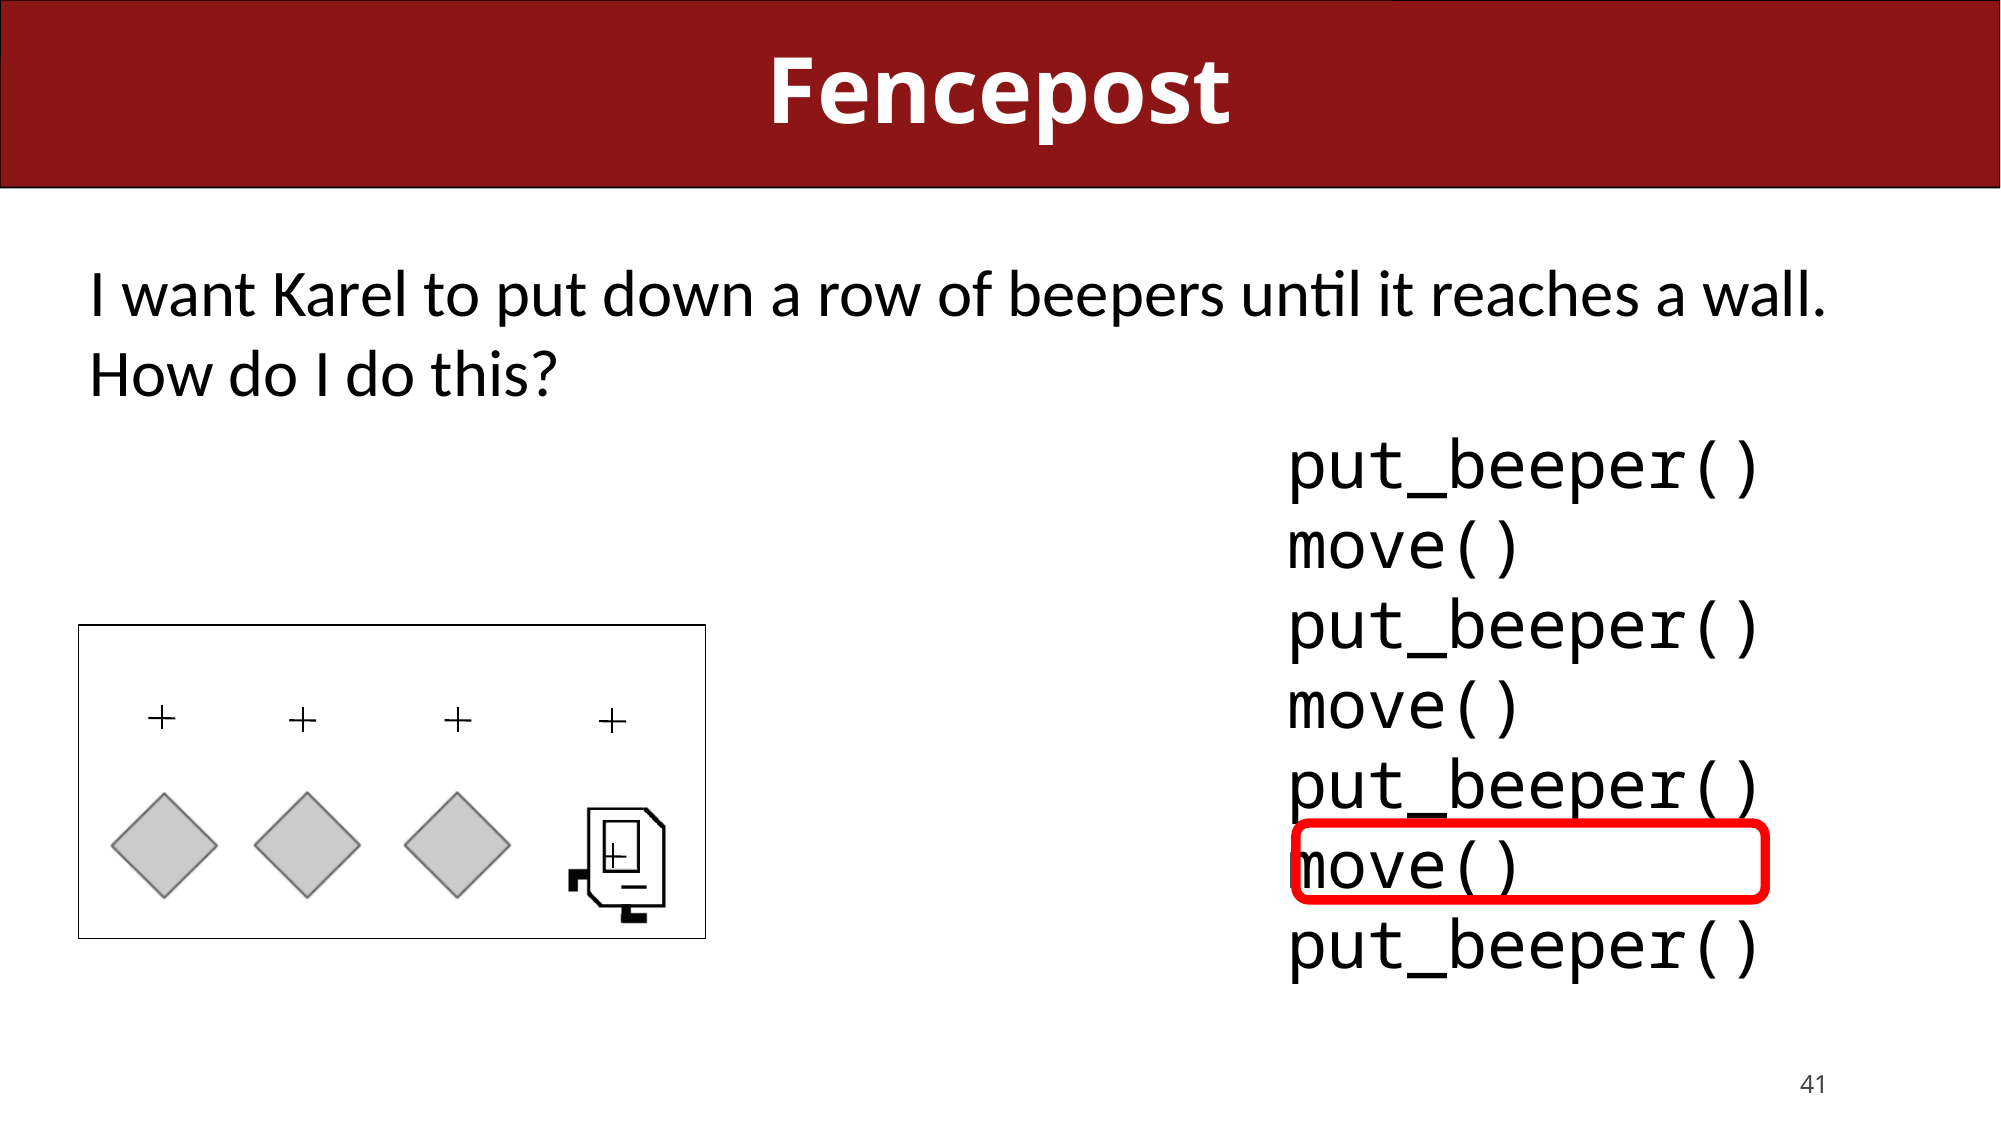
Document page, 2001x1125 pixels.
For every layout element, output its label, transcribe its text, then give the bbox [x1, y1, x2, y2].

text_box I want Karel to put down a row of beepers until it reaches a wall. How do I do this? [75, 242, 1925, 418]
picture [249, 787, 368, 908]
picture [399, 787, 518, 908]
text_box [78, 624, 706, 939]
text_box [289, 706, 317, 732]
text_box put_beeper() move() put_beeper() move() put_beeper() move() put_beeper() [1272, 414, 1783, 989]
text_box [1294, 822, 1767, 901]
title Fencepost [75, 0, 1925, 188]
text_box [599, 707, 627, 733]
picture [553, 797, 688, 933]
picture [106, 788, 225, 908]
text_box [444, 706, 472, 732]
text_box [148, 704, 176, 730]
